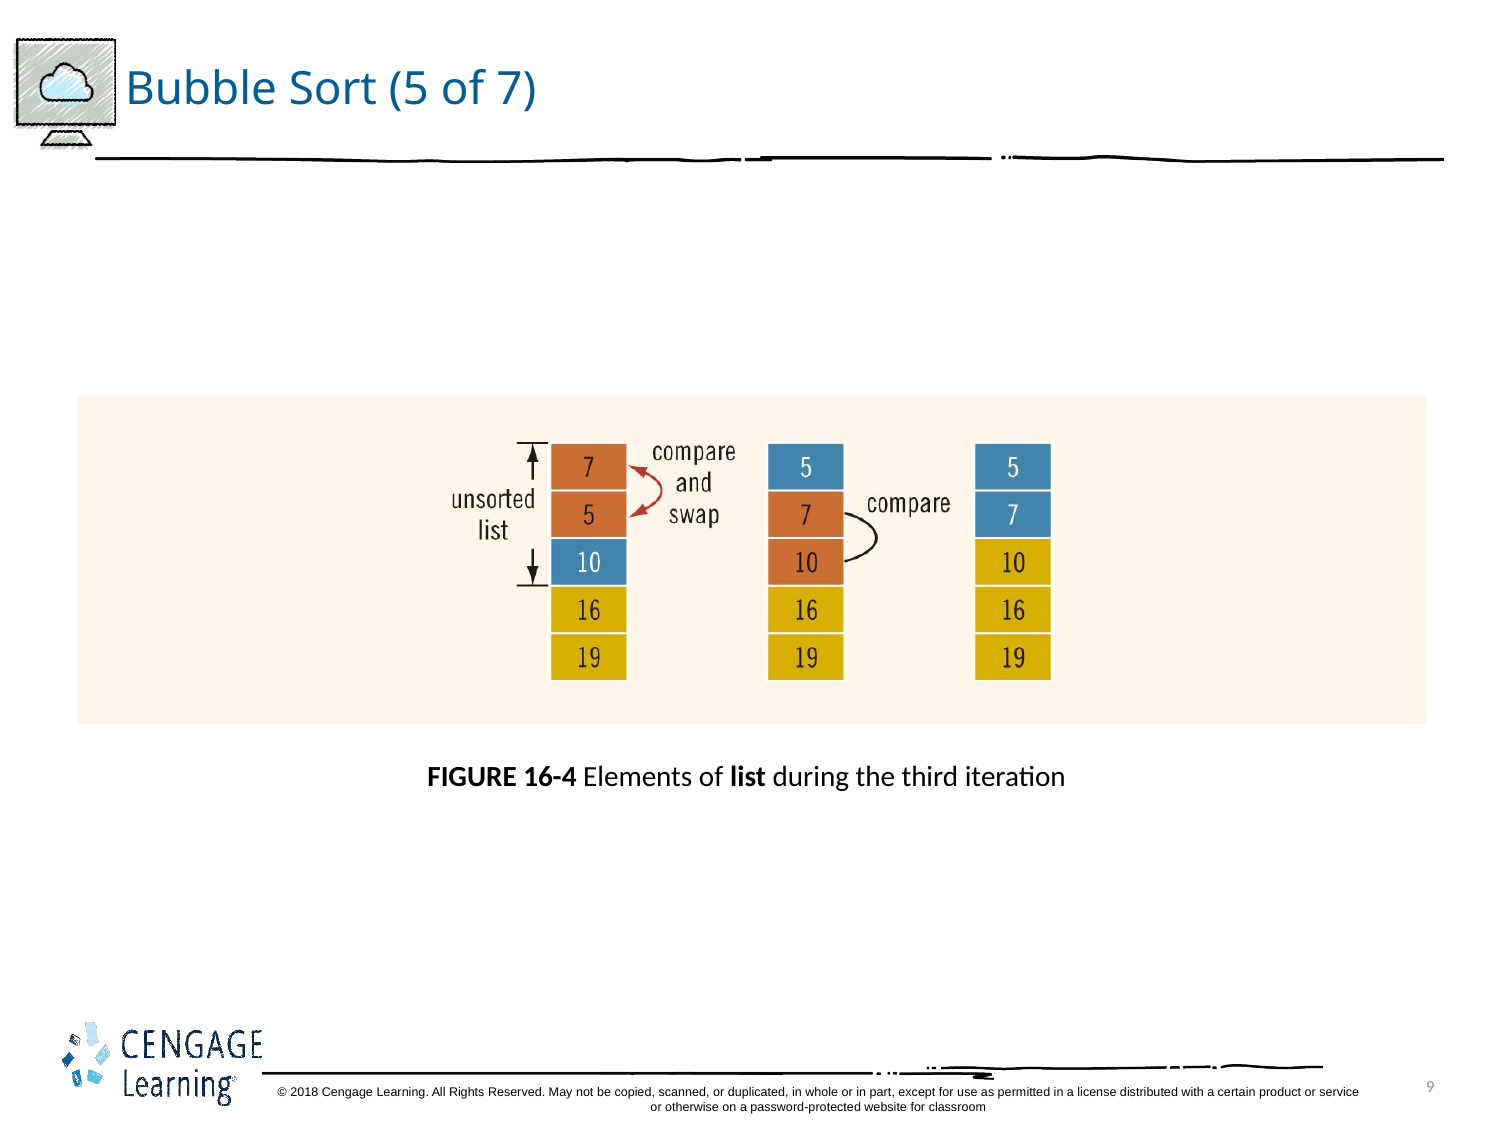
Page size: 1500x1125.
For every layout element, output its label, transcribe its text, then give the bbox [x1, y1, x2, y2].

footer © 2018 Cengage Learning. All Rights Reserved. May not be copied, scanned, or duplicated, in whole or in part, except for use as permitted in a license distributed with a certain product or service or otherwise on a password-protected website for classroom [261, 1079, 1375, 1120]
picture [95, 155, 1444, 163]
title Bubble Sort (5 of 7) [125, 66, 1442, 116]
picture [62, 1022, 1149, 1106]
picture [74, 391, 1429, 734]
text_box FIGURE 16-4 Elements of list during the third iteration [412, 749, 1163, 800]
slide_number 9 [1149, 1042, 1500, 1103]
picture [12, 36, 117, 151]
